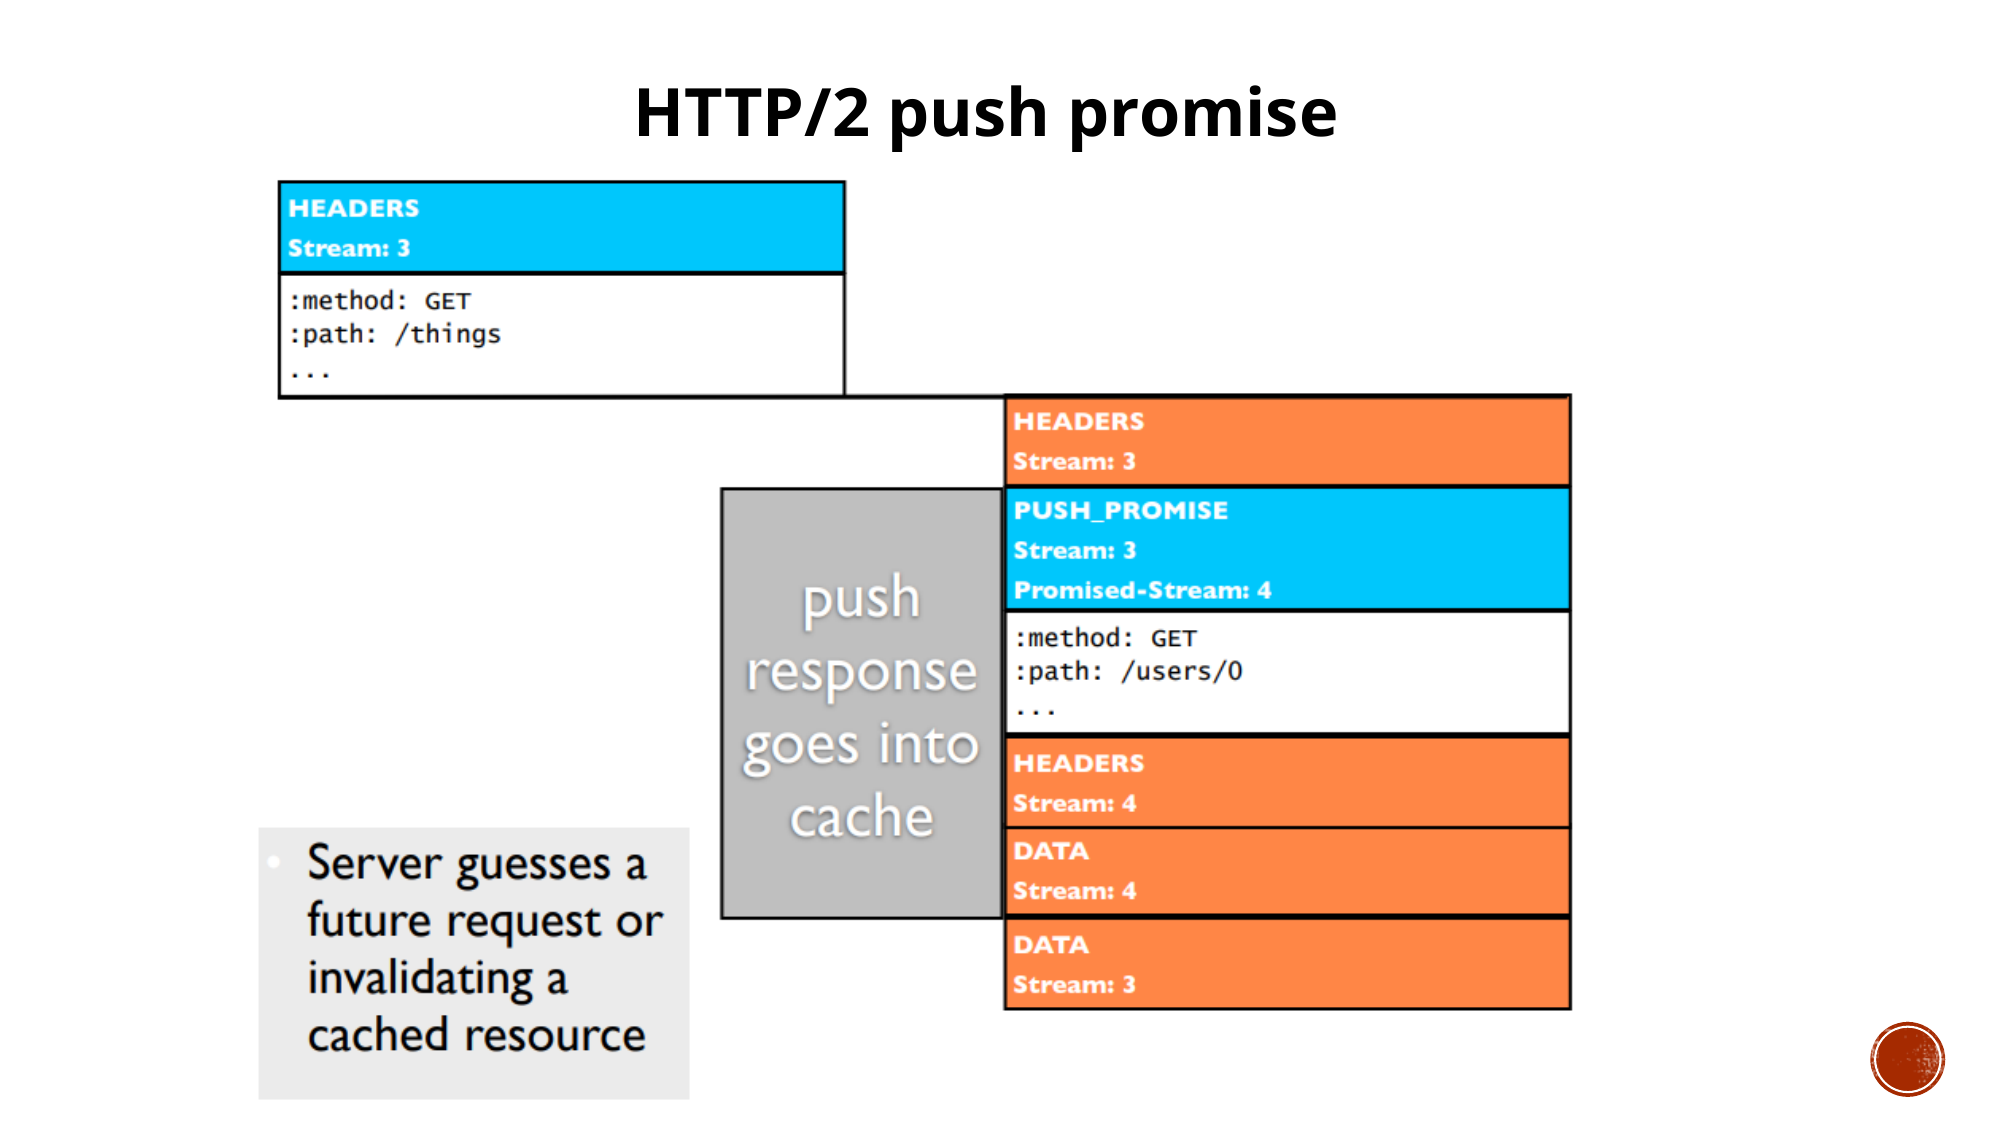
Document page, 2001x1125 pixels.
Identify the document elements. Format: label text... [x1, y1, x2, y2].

picture [251, 171, 1601, 1111]
text_box HTTP/2 push promise [418, 62, 1555, 158]
